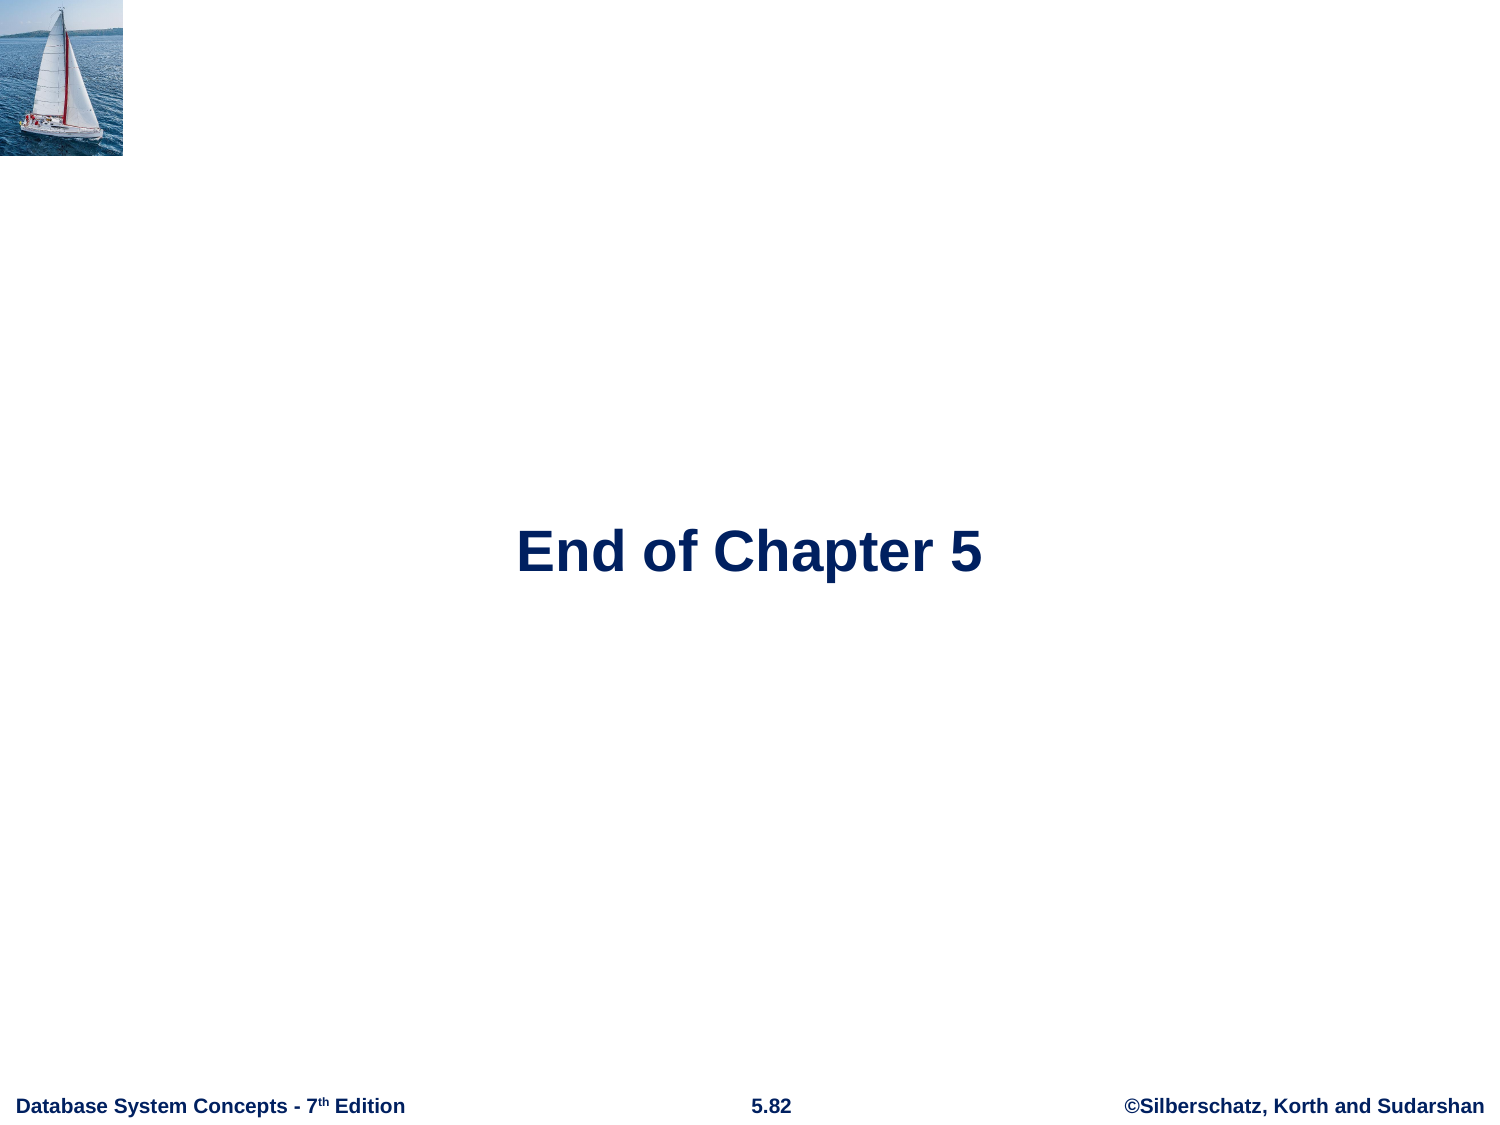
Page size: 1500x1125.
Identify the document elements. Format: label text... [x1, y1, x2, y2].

picture [0, 0, 123, 156]
title End of Chapter 5 [112, 349, 1388, 591]
